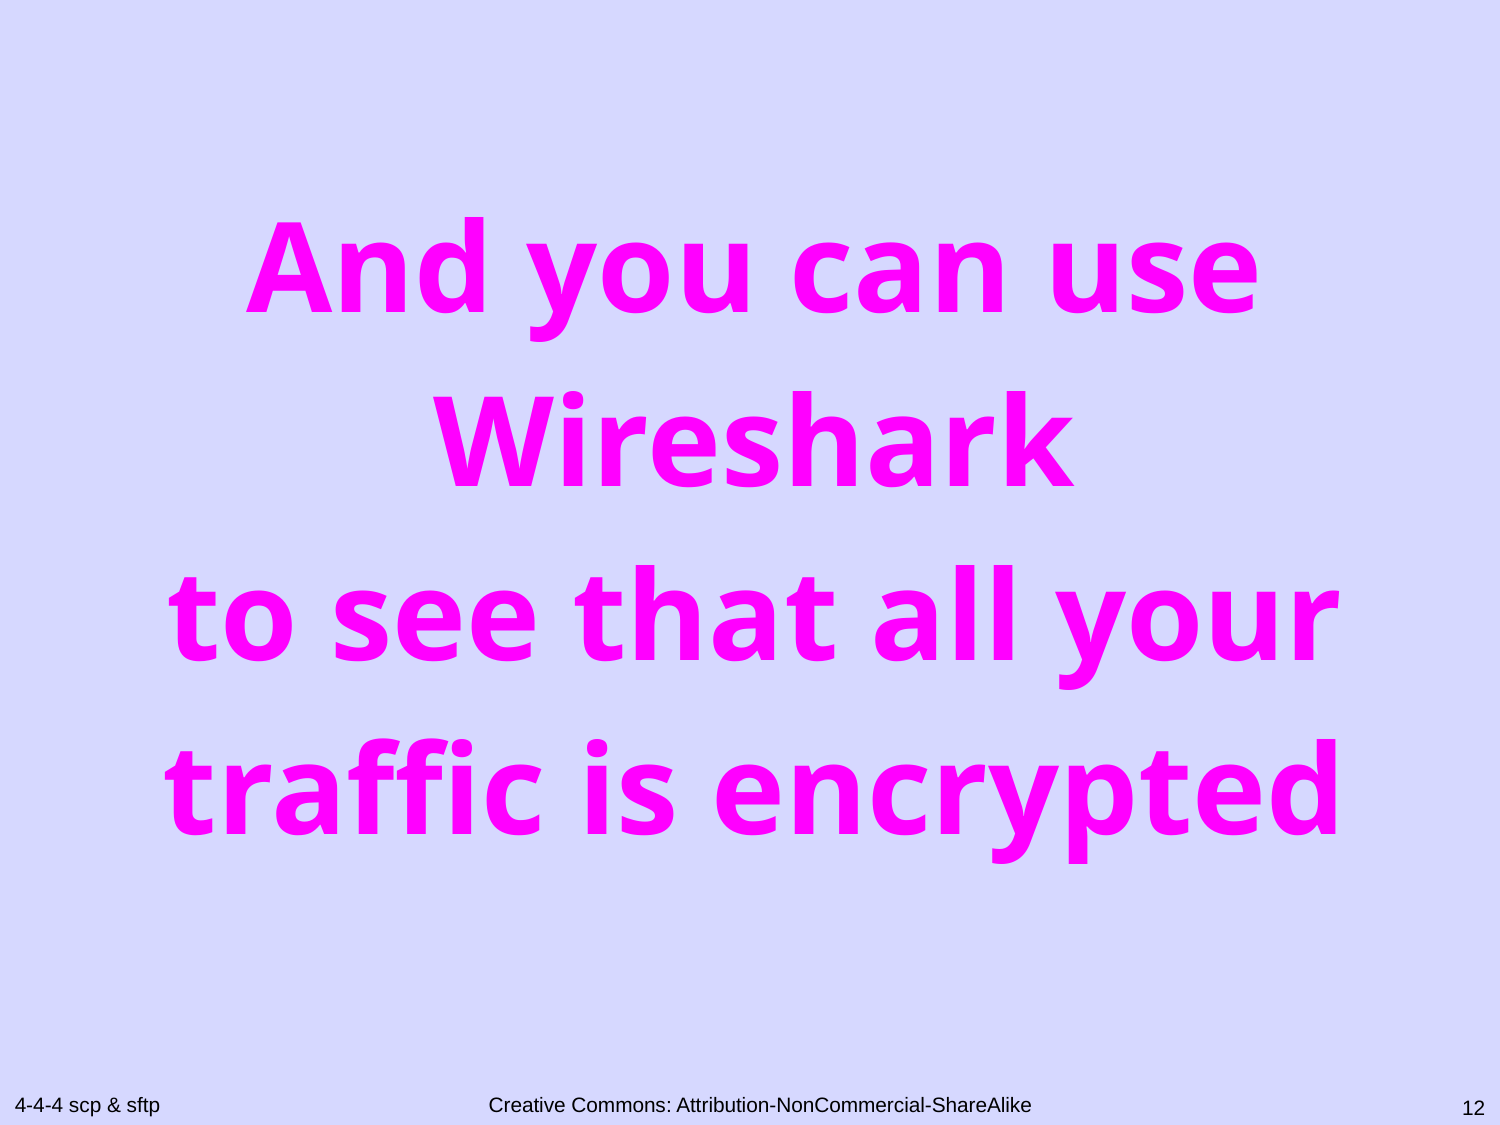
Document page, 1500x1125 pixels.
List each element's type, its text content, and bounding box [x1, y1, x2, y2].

slide_number 11 [1361, 1085, 1500, 1125]
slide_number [0, 1085, 355, 1125]
title And you can use Wireshark to see that all your traffic is encrypted [0, 0, 1500, 1060]
footer Creative Commons: Attribution-NonCommercial-ShareAlike [409, 1085, 1111, 1125]
